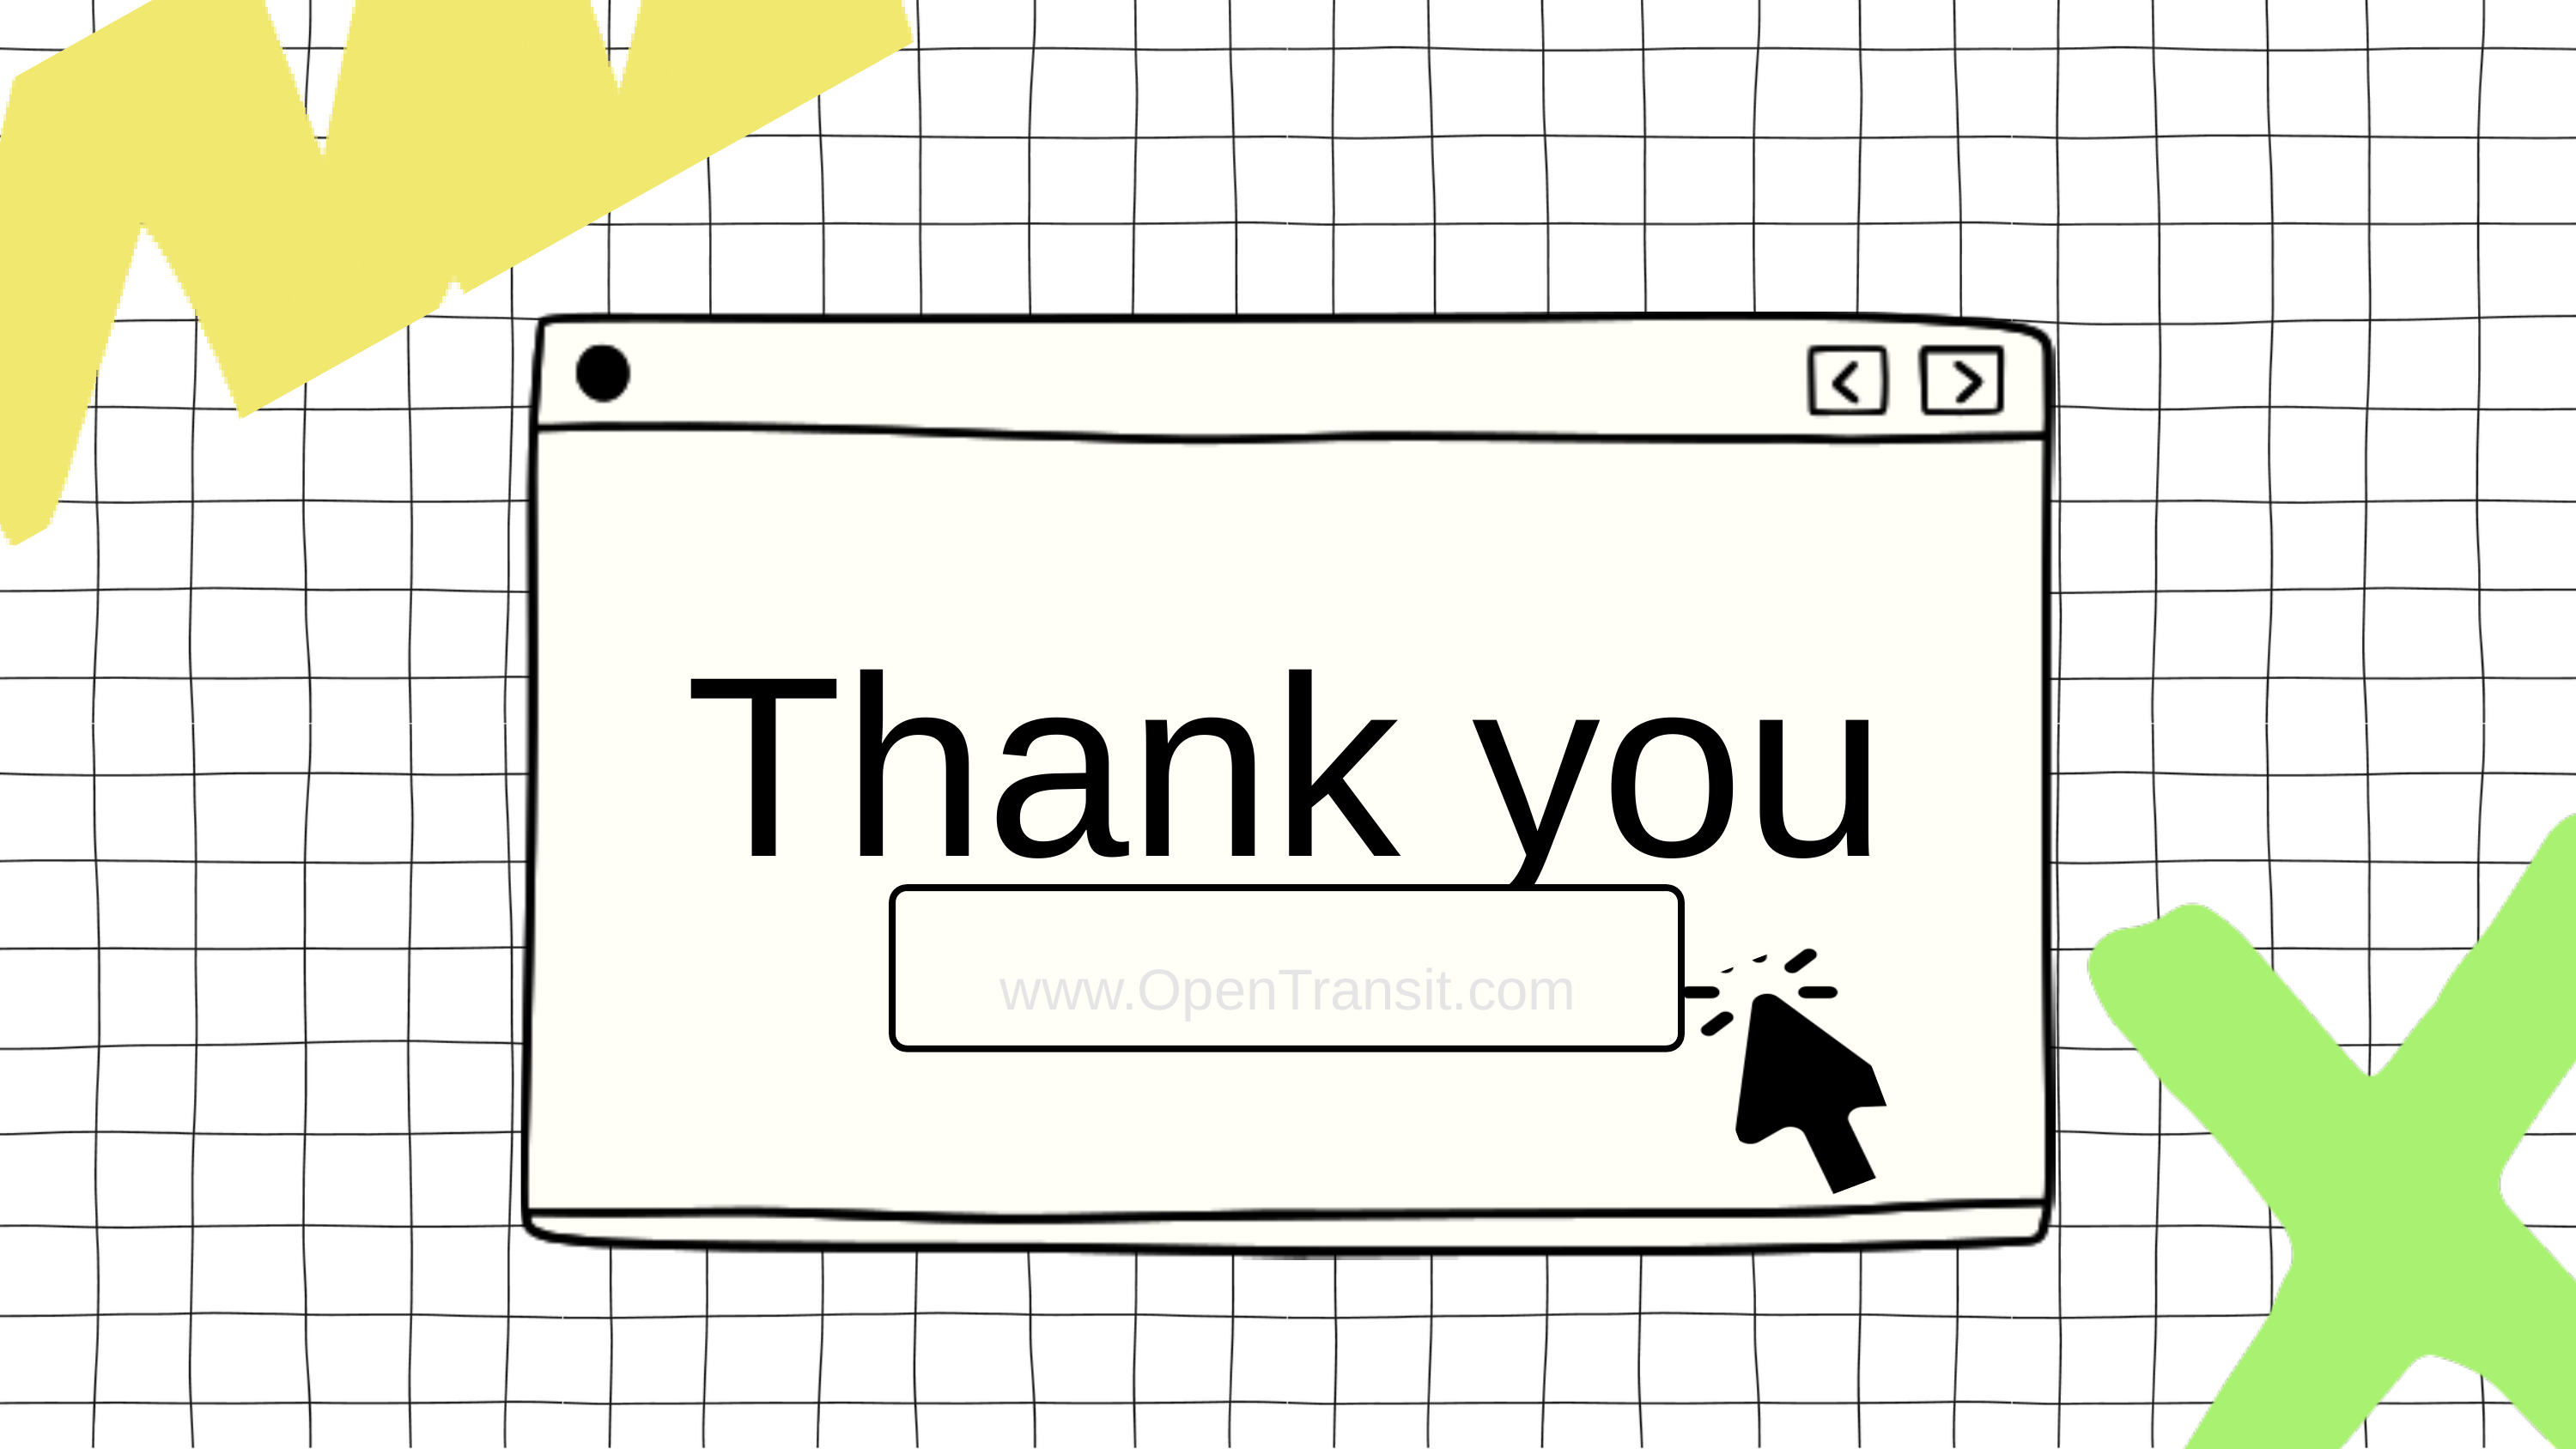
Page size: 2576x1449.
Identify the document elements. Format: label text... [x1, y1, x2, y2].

text_box [0, 0, 2576, 1449]
text_box [520, 312, 2056, 1260]
text_box [1685, 933, 1910, 1219]
text_box Thank you [586, 476, 1988, 908]
text_box [0, 0, 963, 555]
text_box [891, 884, 1682, 1049]
text_box [2074, 806, 2576, 1449]
